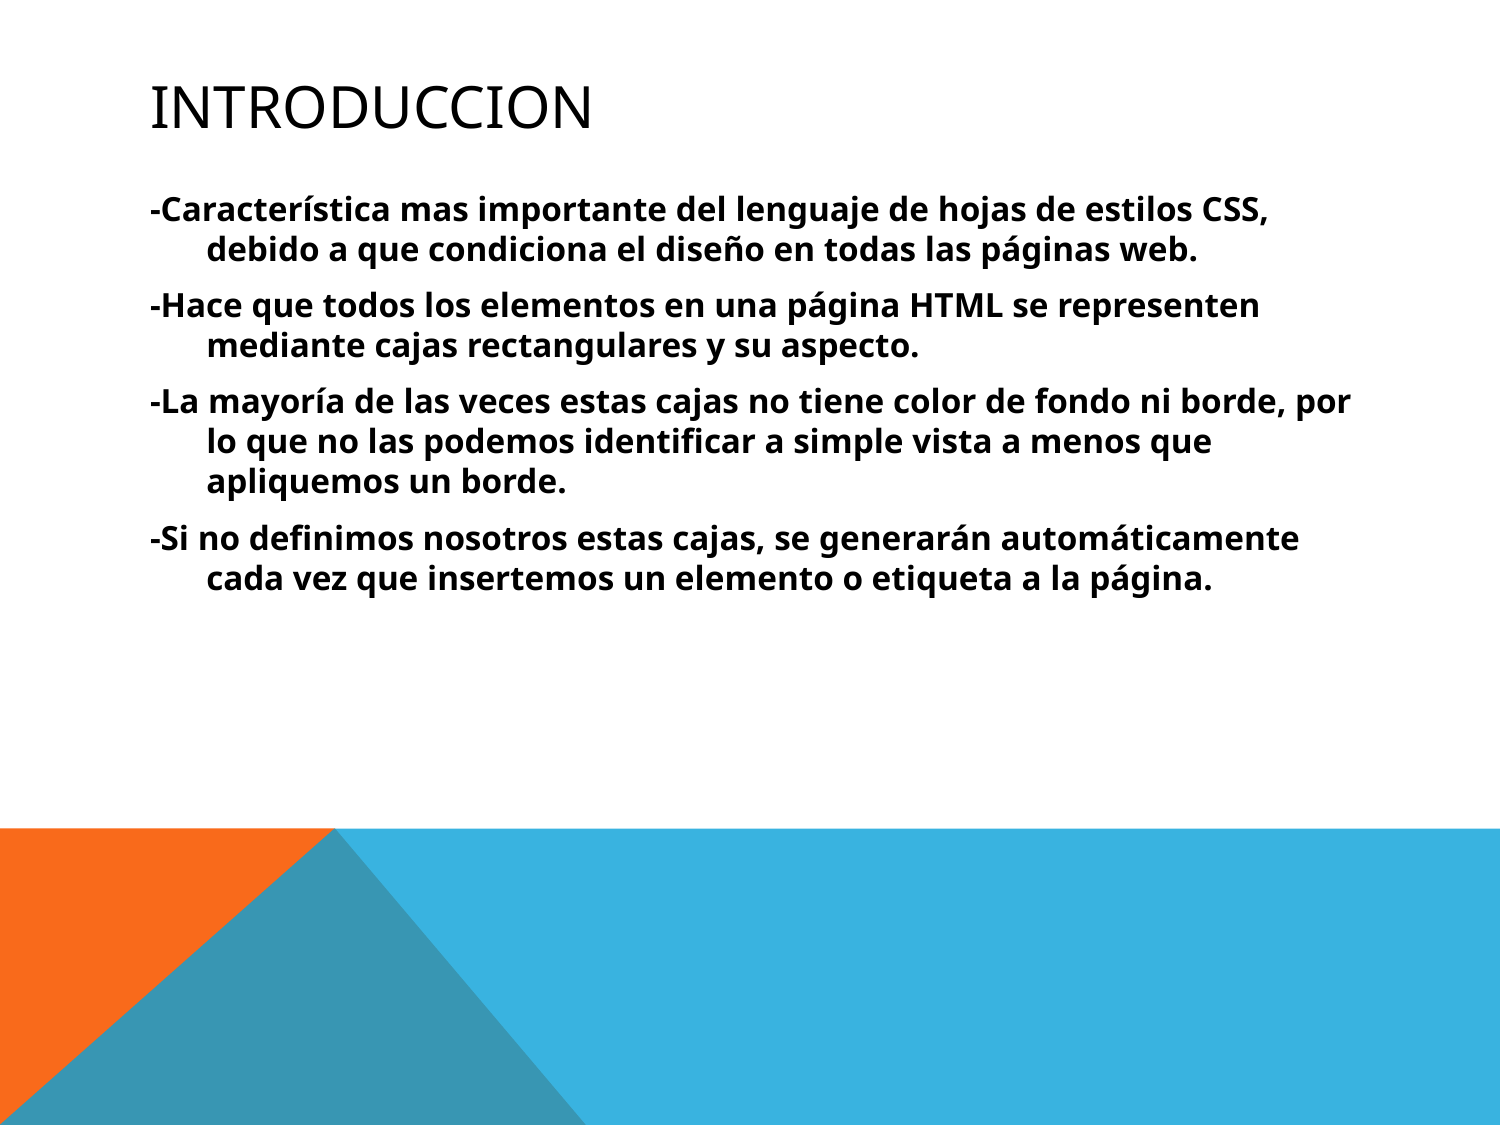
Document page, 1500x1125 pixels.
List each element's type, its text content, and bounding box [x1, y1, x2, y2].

list -Característica mas importante del lenguaje de hojas de estilos CSS, debido a que condiciona el diseño en todas las páginas web. -Hace que todos los elementos en una página HTML se representen mediante cajas rectangulares y su aspecto. -La mayoría de las veces estas cajas no tiene color de fondo ni borde, por lo que no las podemos identificar a simple vista a menos que apliquemos un borde. -Si no definimos nosotros estas cajas, se generarán automáticamente cada vez que insertemos un elemento o etiqueta a la página. [135, 180, 1369, 768]
title Introduccion [135, 60, 1369, 150]
